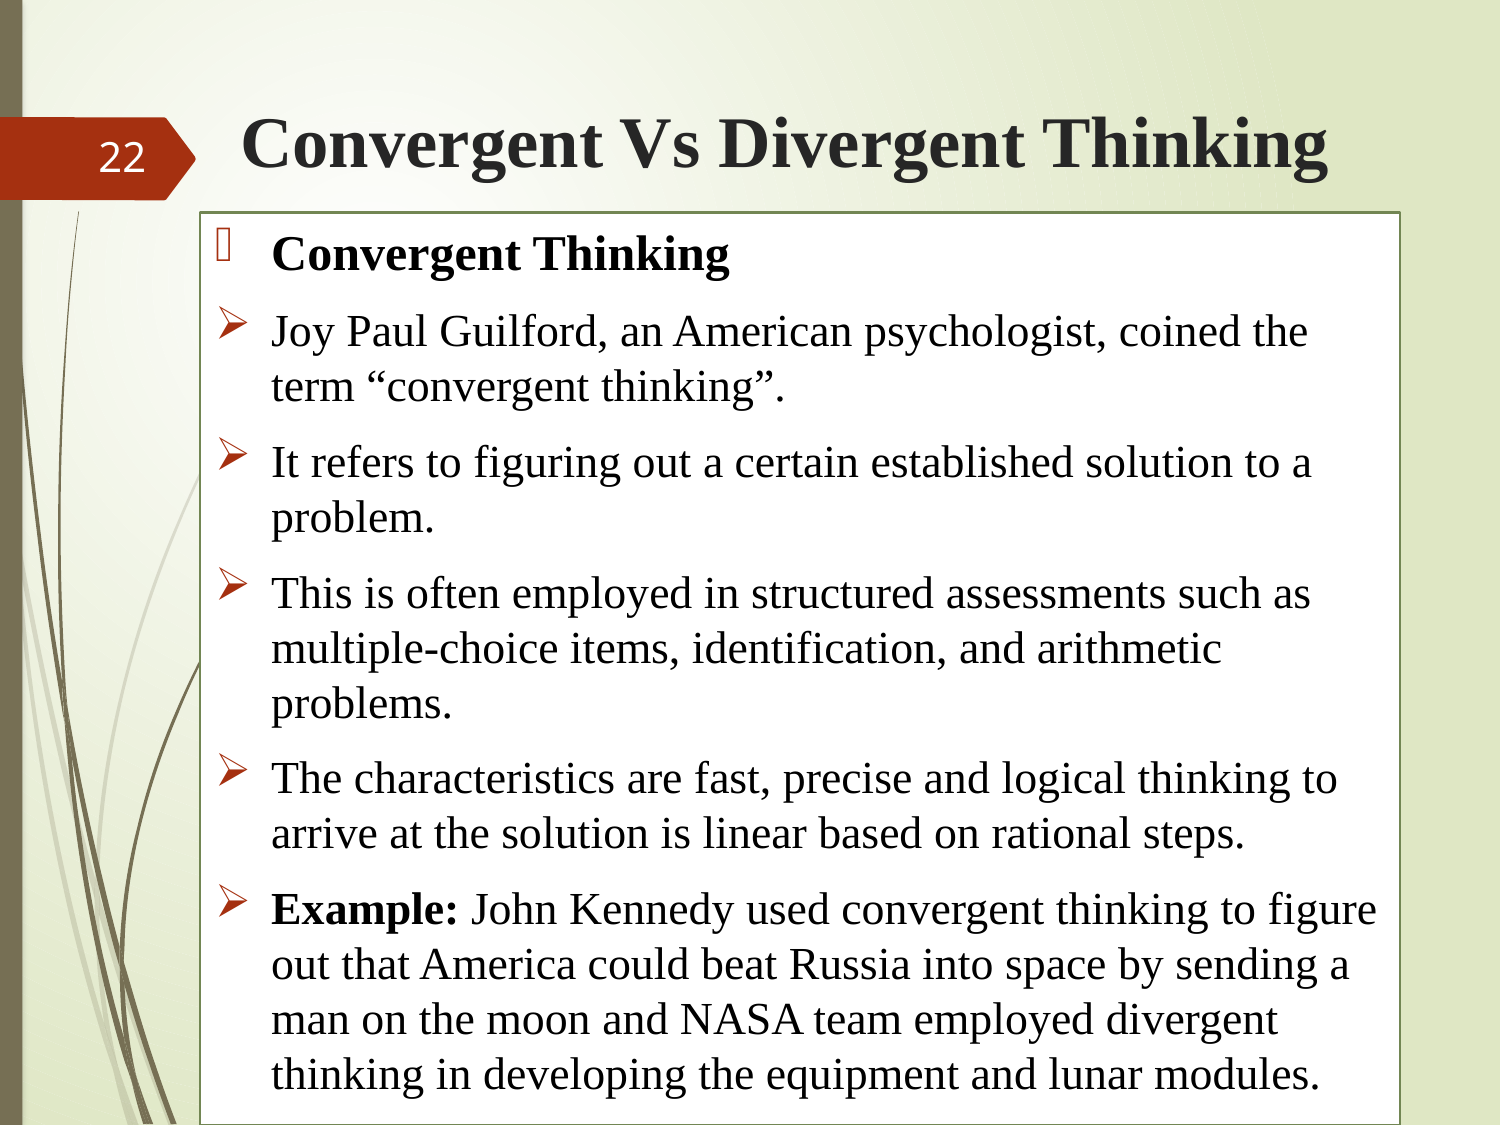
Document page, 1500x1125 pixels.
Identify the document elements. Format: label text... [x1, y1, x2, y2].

list Convergent Thinking Joy Paul Guilford, an American psychologist, coined the term “convergent thinking”. It refers to figuring out a certain established solution to a problem. This is often employed in structured assessments such as multiple-choice items, identification, and arithmetic problems. The characteristics are fast, precise and logical thinking to arrive at the solution is linear based on rational steps. Example: John Kennedy used convergent thinking to figure out that America could beat Russia into space by sending a man on the moon and NASA team employed divergent thinking in developing the equipment and lunar modules. [199, 211, 1401, 1125]
title Convergent Vs Divergent Thinking [225, 87, 1350, 211]
slide_number 22 [65, 129, 162, 190]
